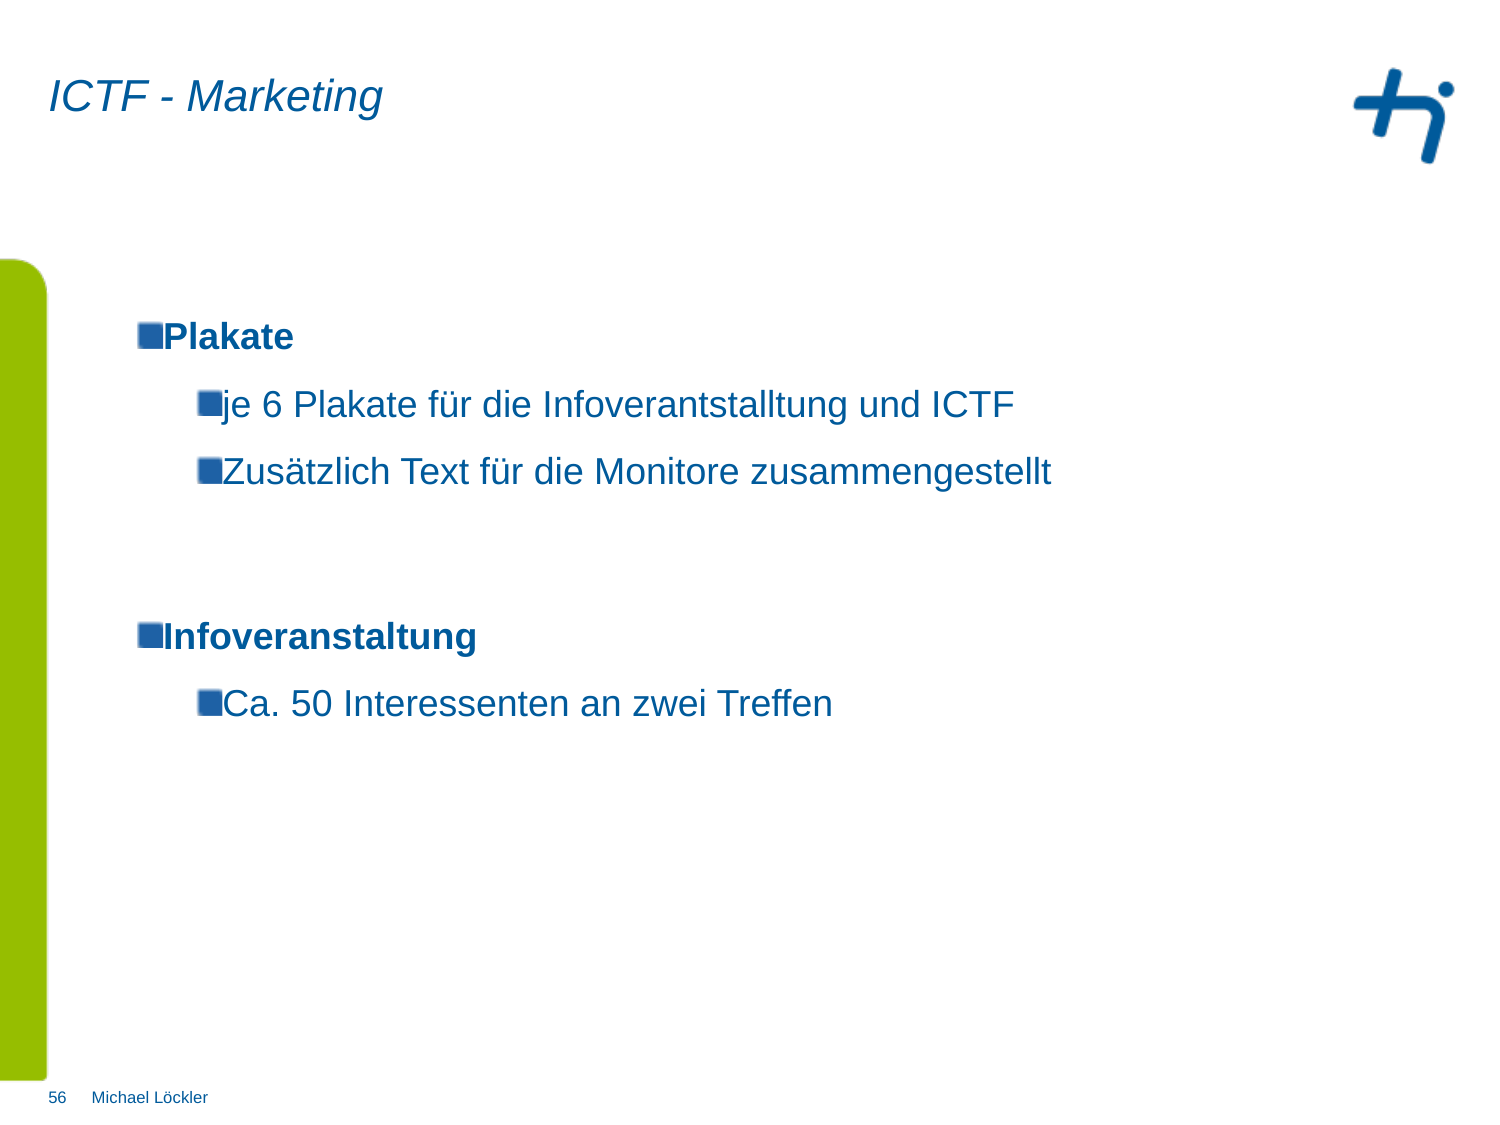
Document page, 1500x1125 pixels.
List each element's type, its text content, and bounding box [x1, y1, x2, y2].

text_box Michael Löckler [76, 1079, 224, 1115]
title ICTF - Marketing [48, 66, 1249, 121]
slide_number 56 [48, 1087, 80, 1122]
list Plakate je 6 Plakate für die Infoverantstalltung und ICTF Zusätzlich Text für die Monitore zusammengestellt Infoveranstaltung Ca. 50 Interessenten an zwei Treffen [77, 289, 1440, 1068]
